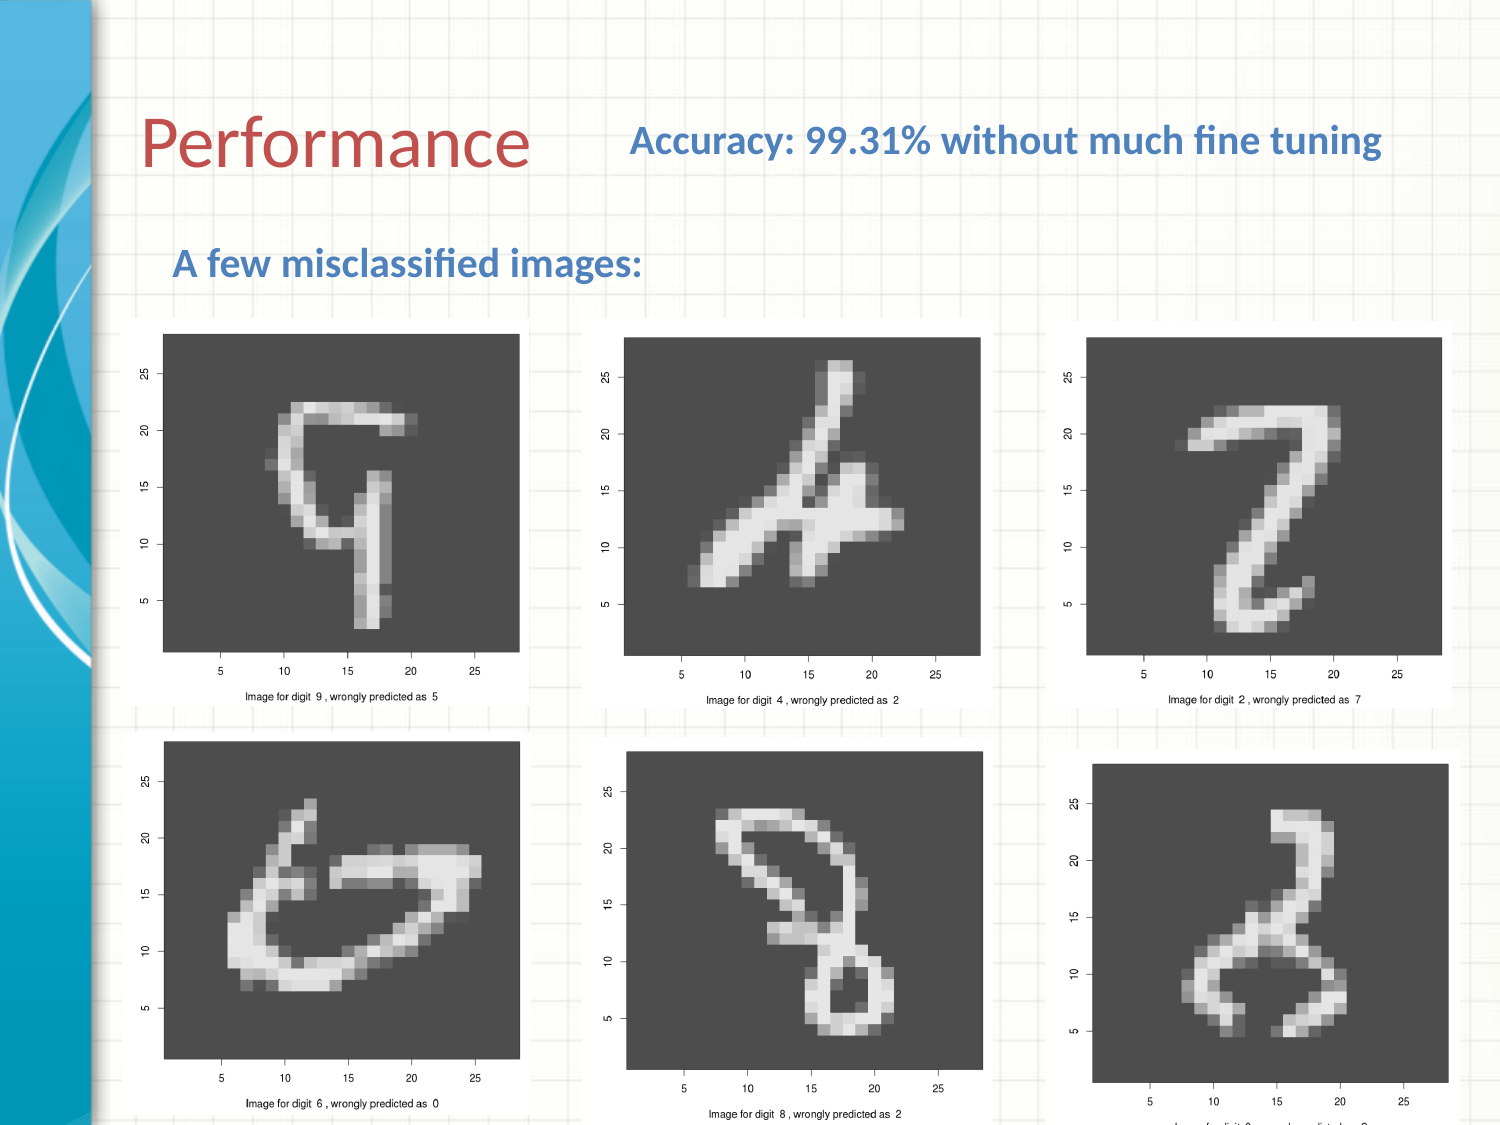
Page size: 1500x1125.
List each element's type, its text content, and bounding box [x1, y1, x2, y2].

picture [0, 0, 1500, 1125]
title Performance [125, 44, 1450, 232]
text_box A few misclassified images: [157, 228, 659, 294]
text_box Accuracy: 99.31% without much fine tuning [614, 105, 1398, 170]
